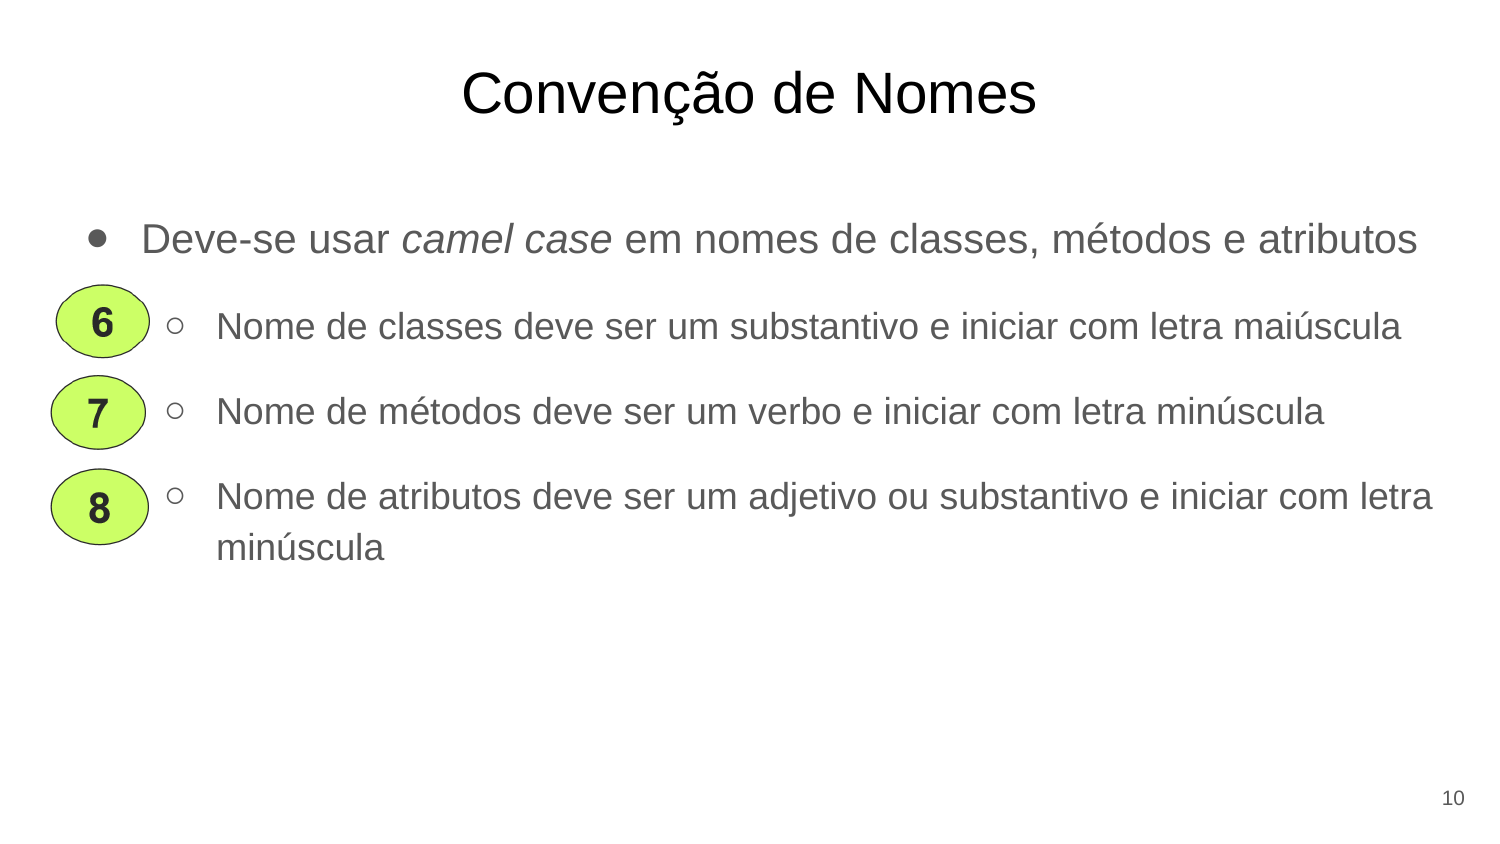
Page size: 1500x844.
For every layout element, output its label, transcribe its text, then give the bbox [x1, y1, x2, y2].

title Convenção de Nomes [51, 40, 1449, 135]
picture [47, 372, 149, 454]
picture [50, 280, 153, 362]
list Deve-se usar camel case em nomes de classes, métodos e atributos Nome de classes deve ser um substantivo e iniciar com letra maiúscula Nome de métodos deve ser um verbo e iniciar com letra minúscula Nome de atributos deve ser um adjetivo ou substantivo e iniciar com letra minúscula [51, 189, 1449, 750]
picture [47, 464, 154, 553]
slide_number 10 [1389, 764, 1480, 830]
